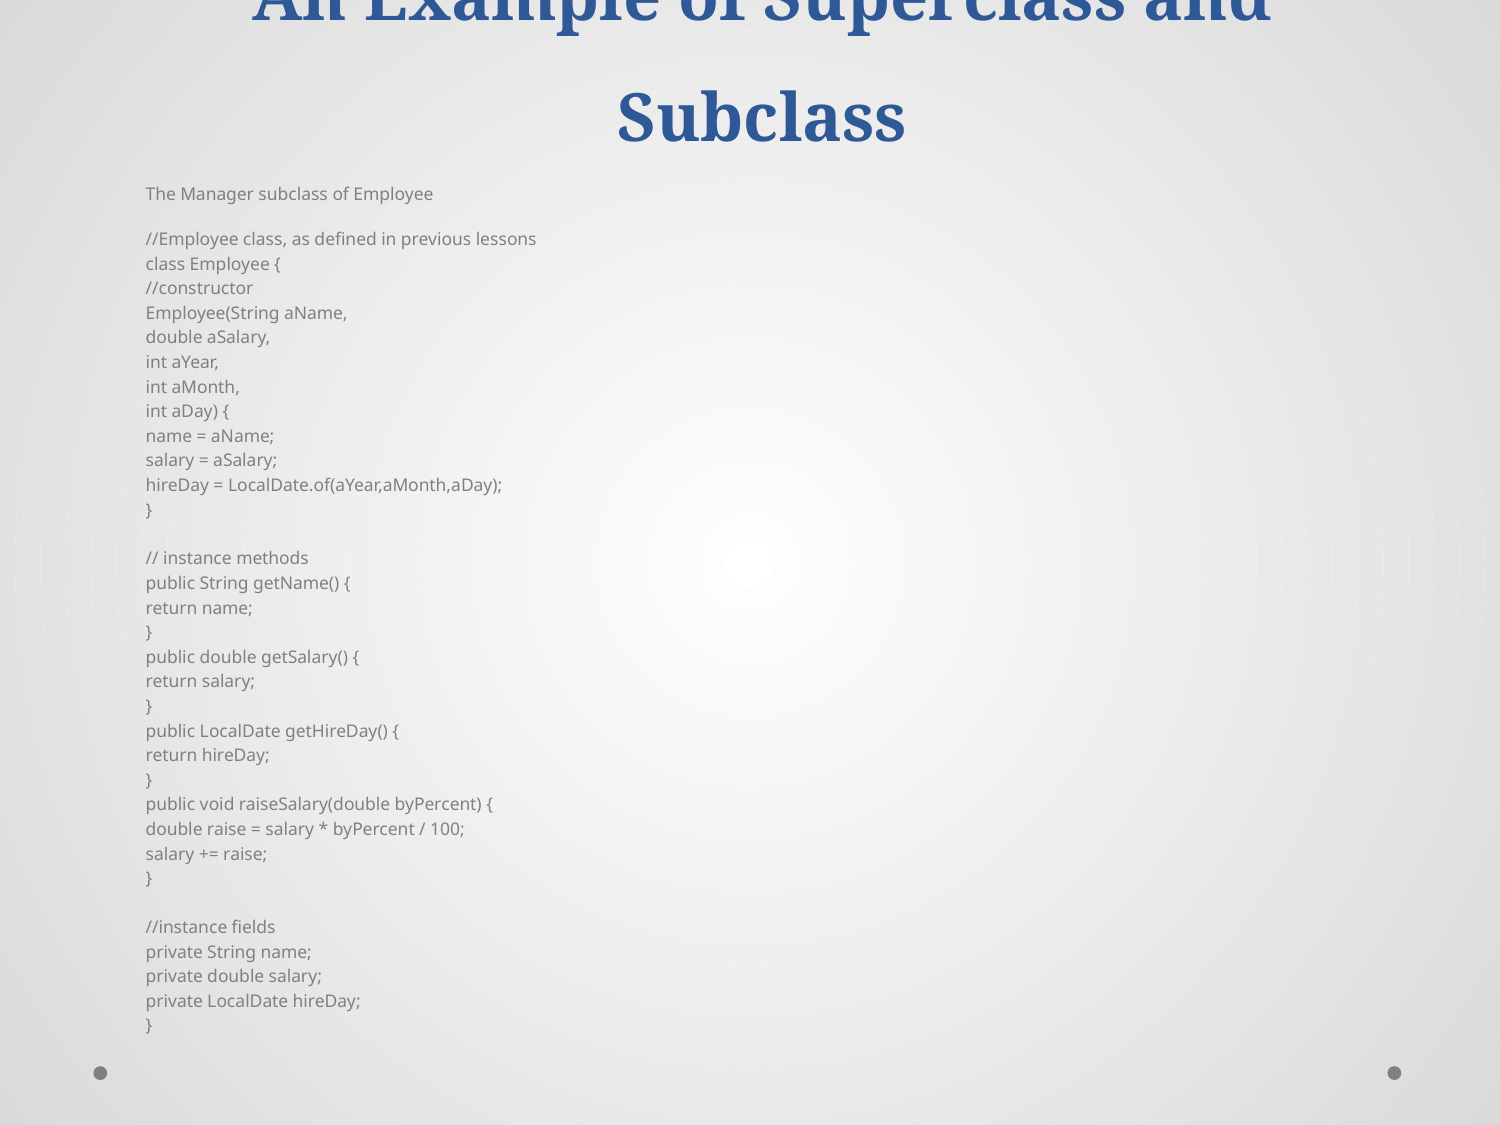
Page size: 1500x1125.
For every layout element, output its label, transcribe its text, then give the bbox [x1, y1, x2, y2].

list The Manager subclass of Employee //Employee class, as defined in previous lessons class Employee { //constructor Employee(String aName, double aSalary, int aYear, int aMonth, int aDay) { name = aName; salary = aSalary; hireDay = LocalDate.of(aYear,aMonth,aDay); } // instance methods public String getName() { return name; } public double getSalary() { return salary; } public LocalDate getHireDay() { return hireDay; } public void raiseSalary(double byPercent) { double raise = salary * byPercent / 100; salary += raise; } //instance fields private String name; private double salary; private LocalDate hireDay; } [75, 174, 1425, 1125]
title An Example of Superclass and Subclass [87, 0, 1438, 163]
